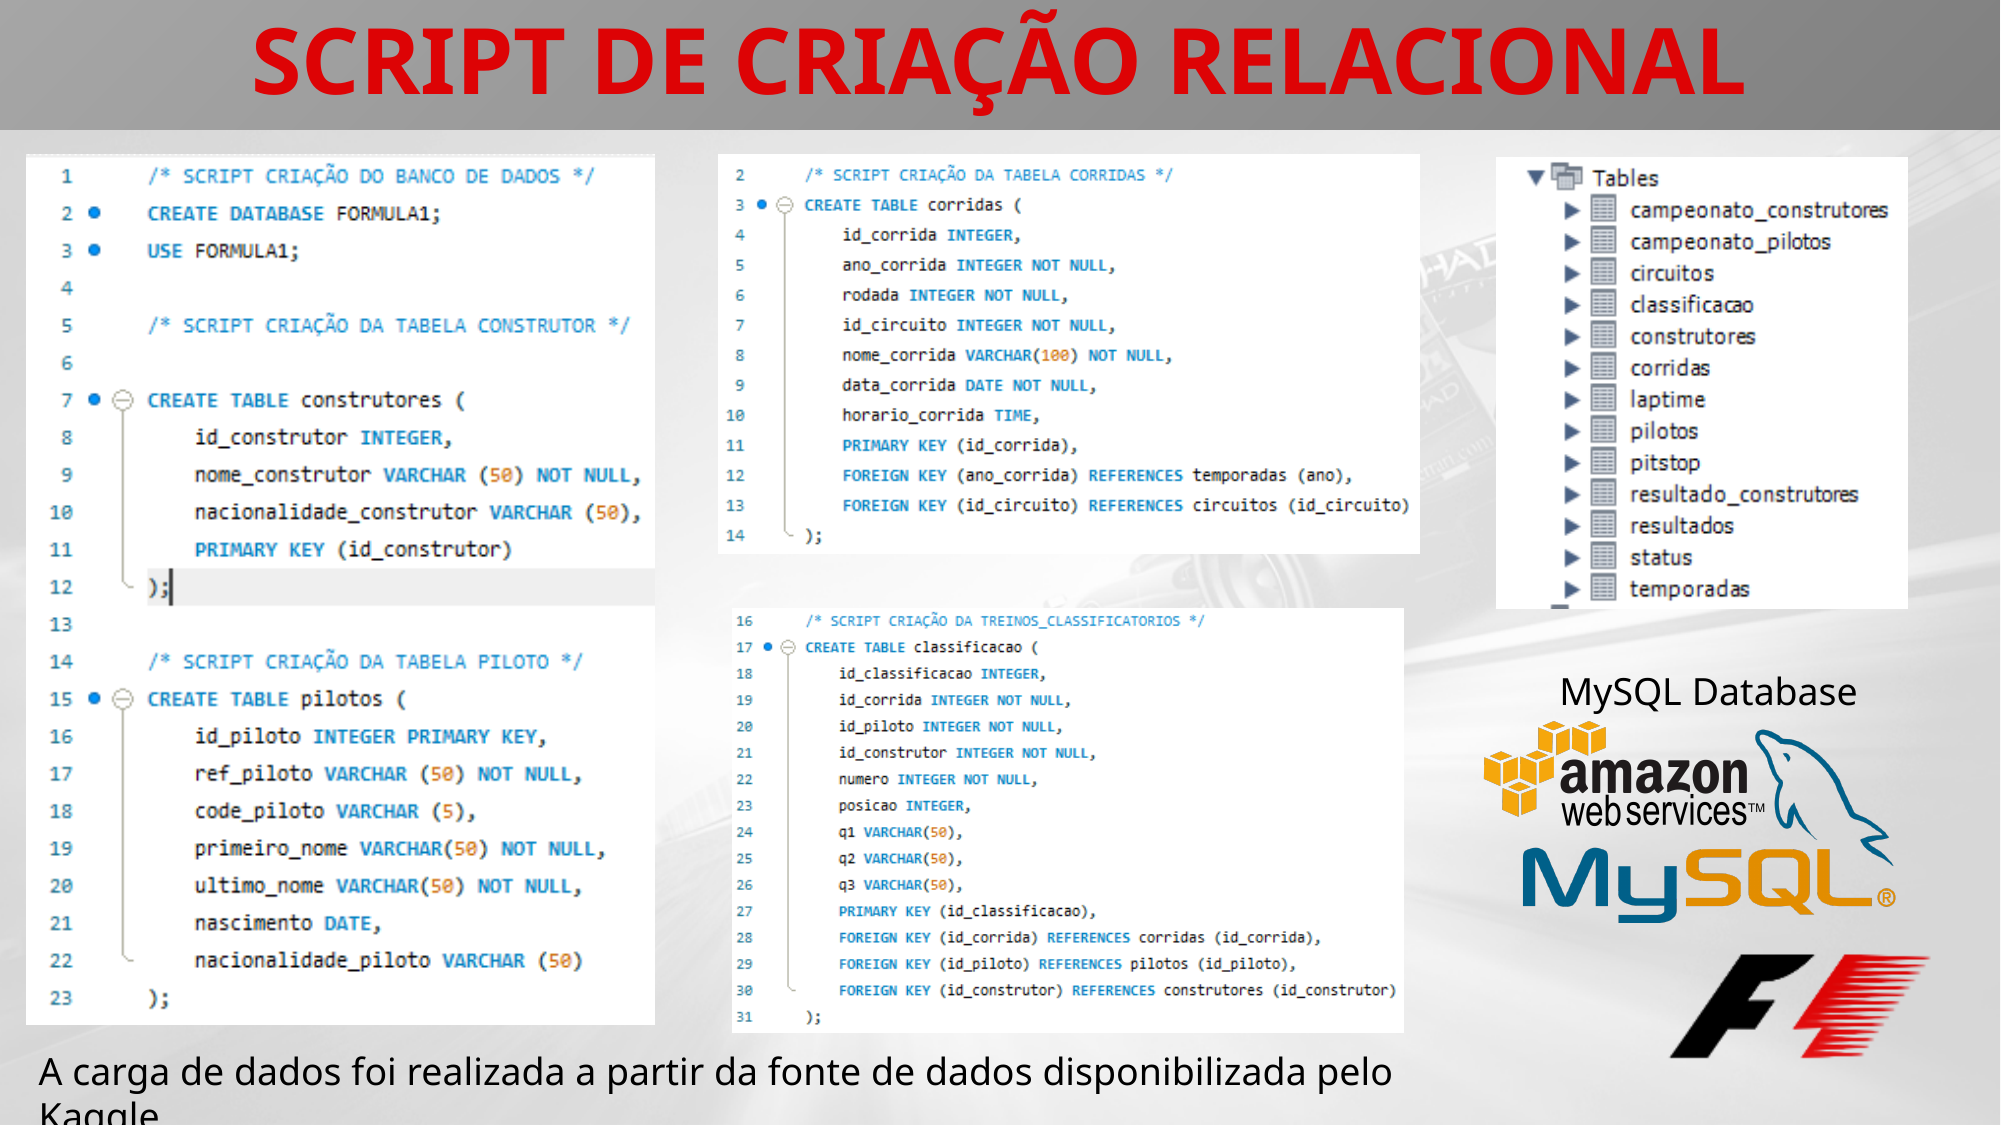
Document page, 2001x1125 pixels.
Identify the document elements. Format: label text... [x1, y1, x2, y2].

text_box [1522, 660, 1896, 923]
text_box SCRIPT DE CRIAÇÃO RELACIONAL [0, 0, 2000, 130]
picture [0, 0, 2001, 1125]
text_box A carga de dados foi realizada a partir da fonte de dados disponibilizada pelo Kaggle [24, 1040, 1526, 1125]
